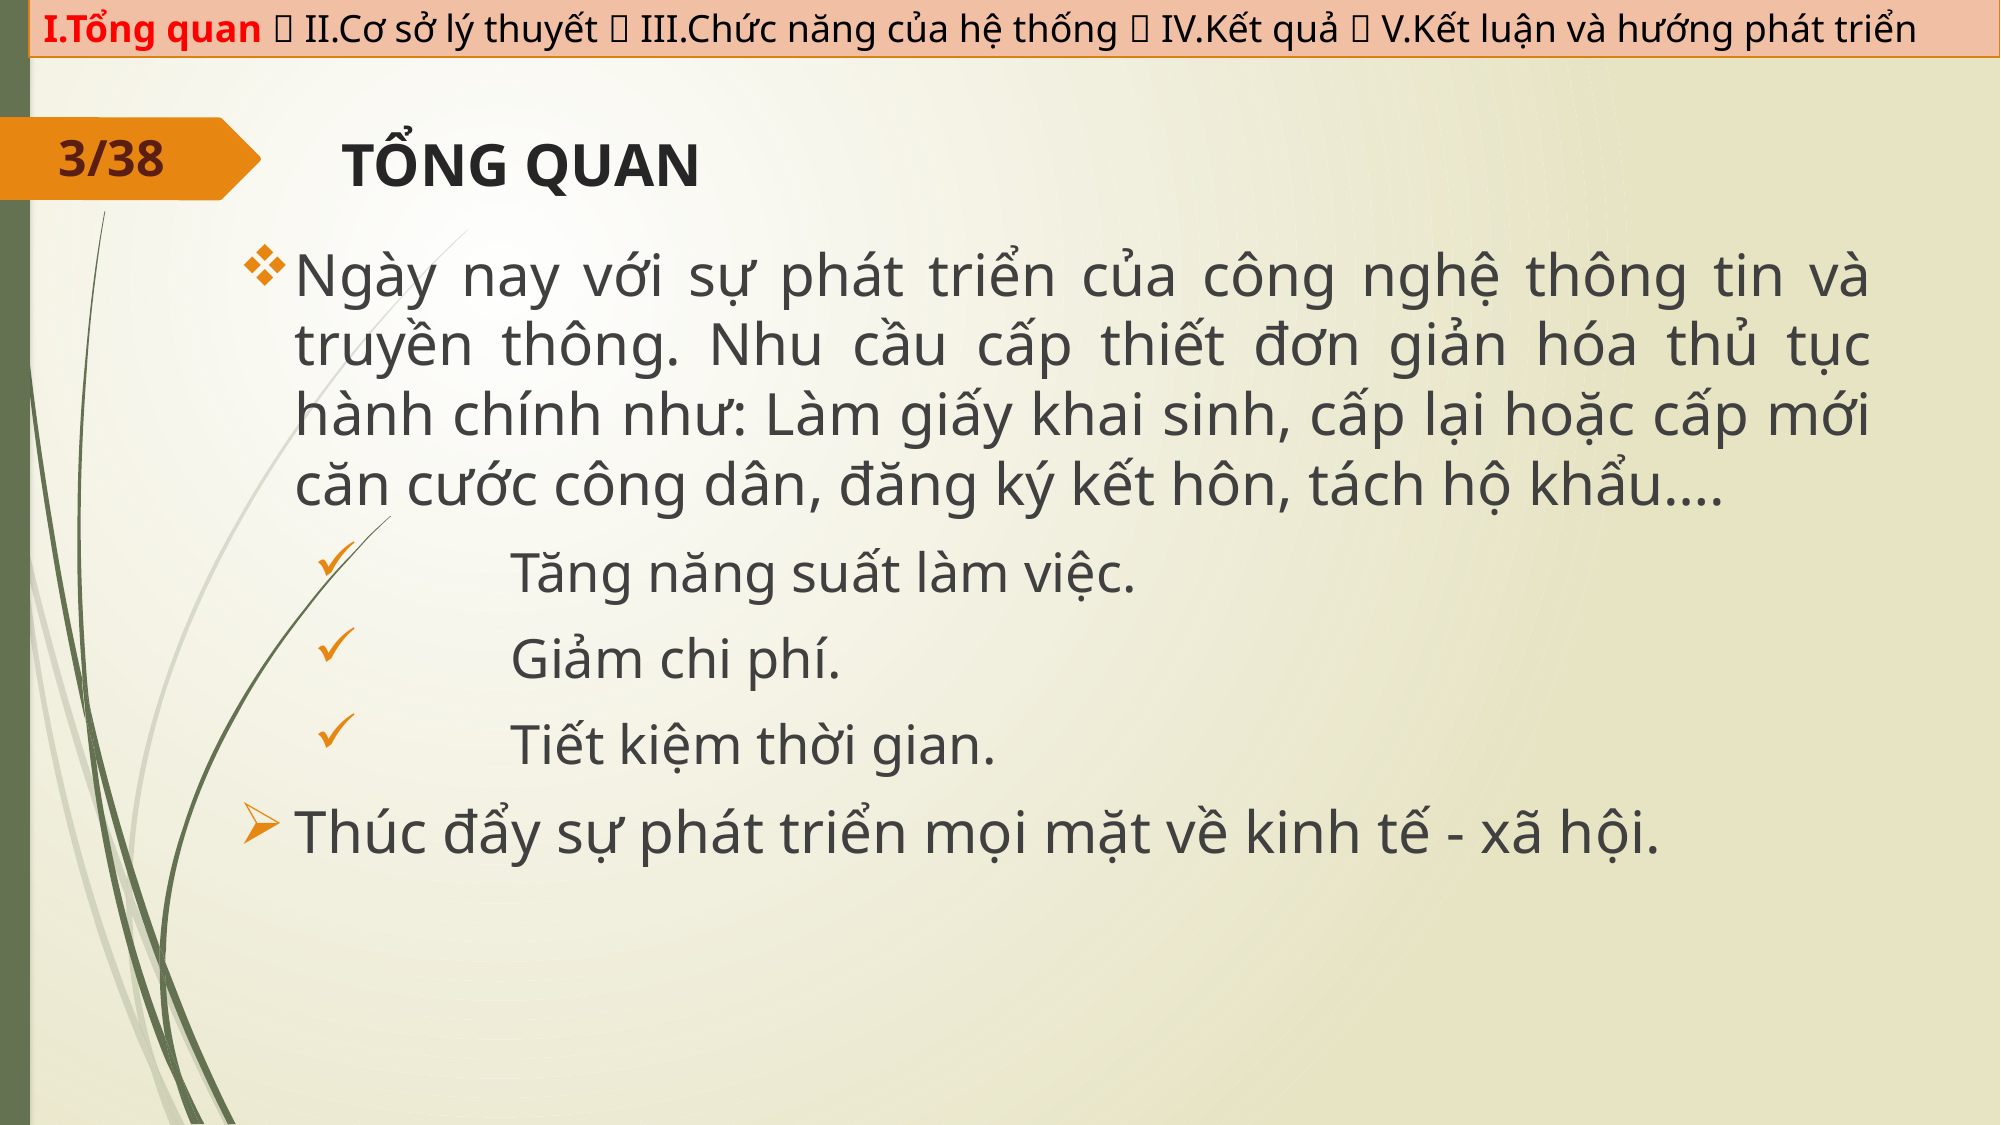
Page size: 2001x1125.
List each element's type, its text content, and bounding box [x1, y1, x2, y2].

list Ngày nay với sự phát triển của công nghệ thông tin và truyền thông. Nhu cầu cấp thiết đơn giản hóa thủ tục hành chính như: Làm giấy khai sinh, cấp lại hoặc cấp mới căn cước công dân, đăng ký kết hôn, tách hộ khẩu…. Tăng năng suất làm việc. Giảm chi phí. Tiết kiệm thời gian. Thúc đẩy sự phát triển mọi mặt về kinh tế - xã hội. [223, 230, 1888, 1081]
title TỔNG QUAN [326, 120, 728, 197]
text_box I.Tổng quan  II.Cơ sở lý thuyết  III.Chức năng của hệ thống  IV.Kết quả  V.Kết luận và hướng phát triển [28, 0, 2000, 58]
text_box 3/38 [43, 118, 224, 194]
